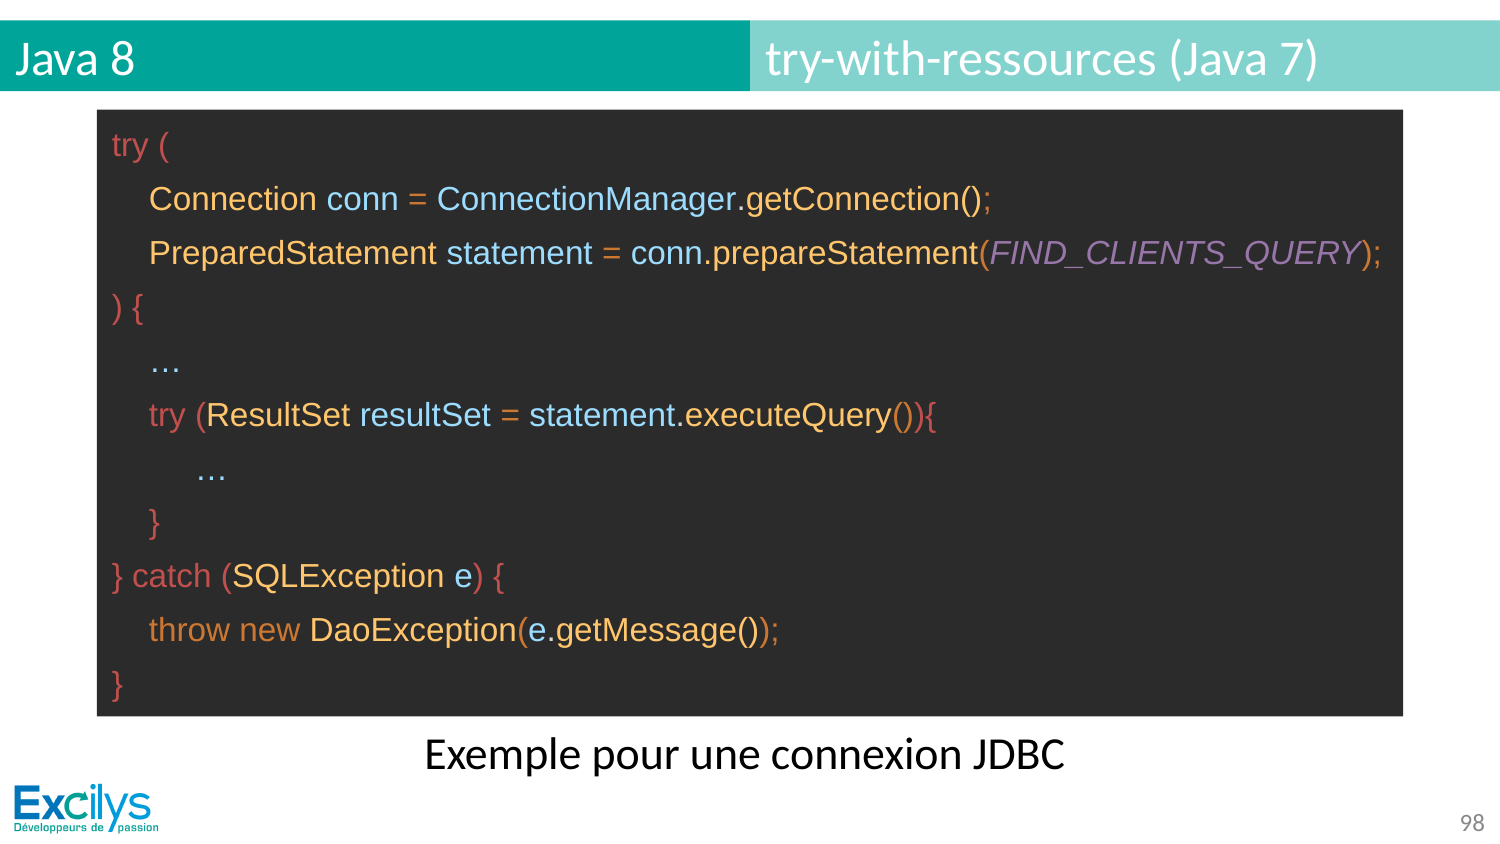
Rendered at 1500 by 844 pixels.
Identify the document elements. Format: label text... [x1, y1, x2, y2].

title Java 8 [0, 20, 750, 92]
text_box Exemple pour une connexion JDBC [409, 716, 1091, 787]
slide_number ‹#› [1319, 798, 1500, 844]
picture [11, 764, 160, 844]
text_box try ( Connection conn = ConnectionManager.getConnection(); PreparedStatement statement = conn.prepareStatement(FIND_CLIENTS_QUERY); ) { … try (ResultSet resultSet = statement.executeQuery()){ … } } catch (SQLException e) { throw new DaoException(e.getMessage()); } [96, 109, 1404, 717]
list try-with-ressources (Java 7) [750, 20, 1500, 92]
